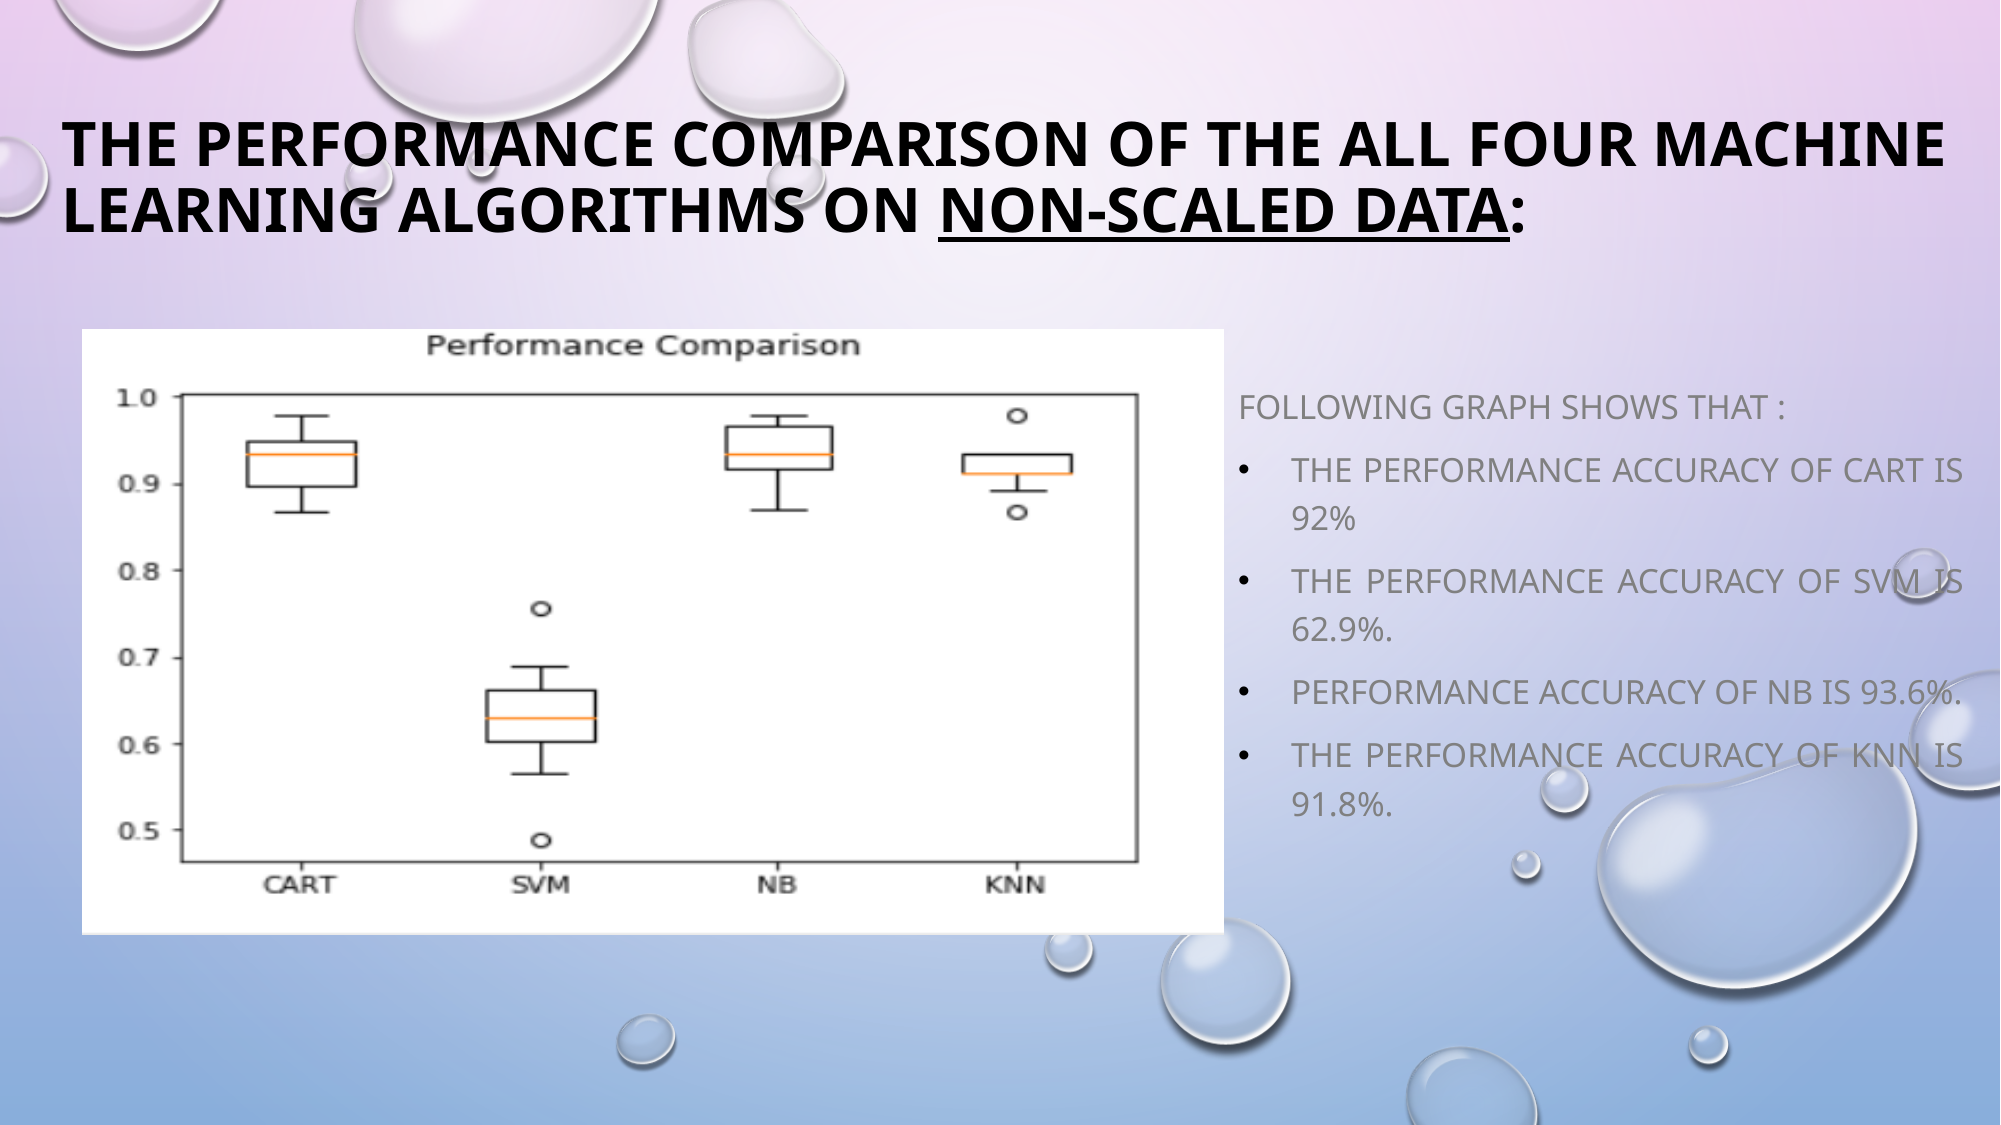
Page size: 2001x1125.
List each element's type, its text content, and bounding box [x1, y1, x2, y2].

subtitle FOLLOWING GRAPH Shows THAT : the performance accuracy of CART IS 92% the performance accuracy of SVM IS 62.9%. performance accuracy of NB IS 93.6%. the performance accuracy of KNN IS 91.8%. [1229, 370, 1980, 869]
picture [0, 0, 2000, 1125]
title The performance comparison of the all four machine learning algorithms on non-scaled data: [46, 72, 2000, 254]
